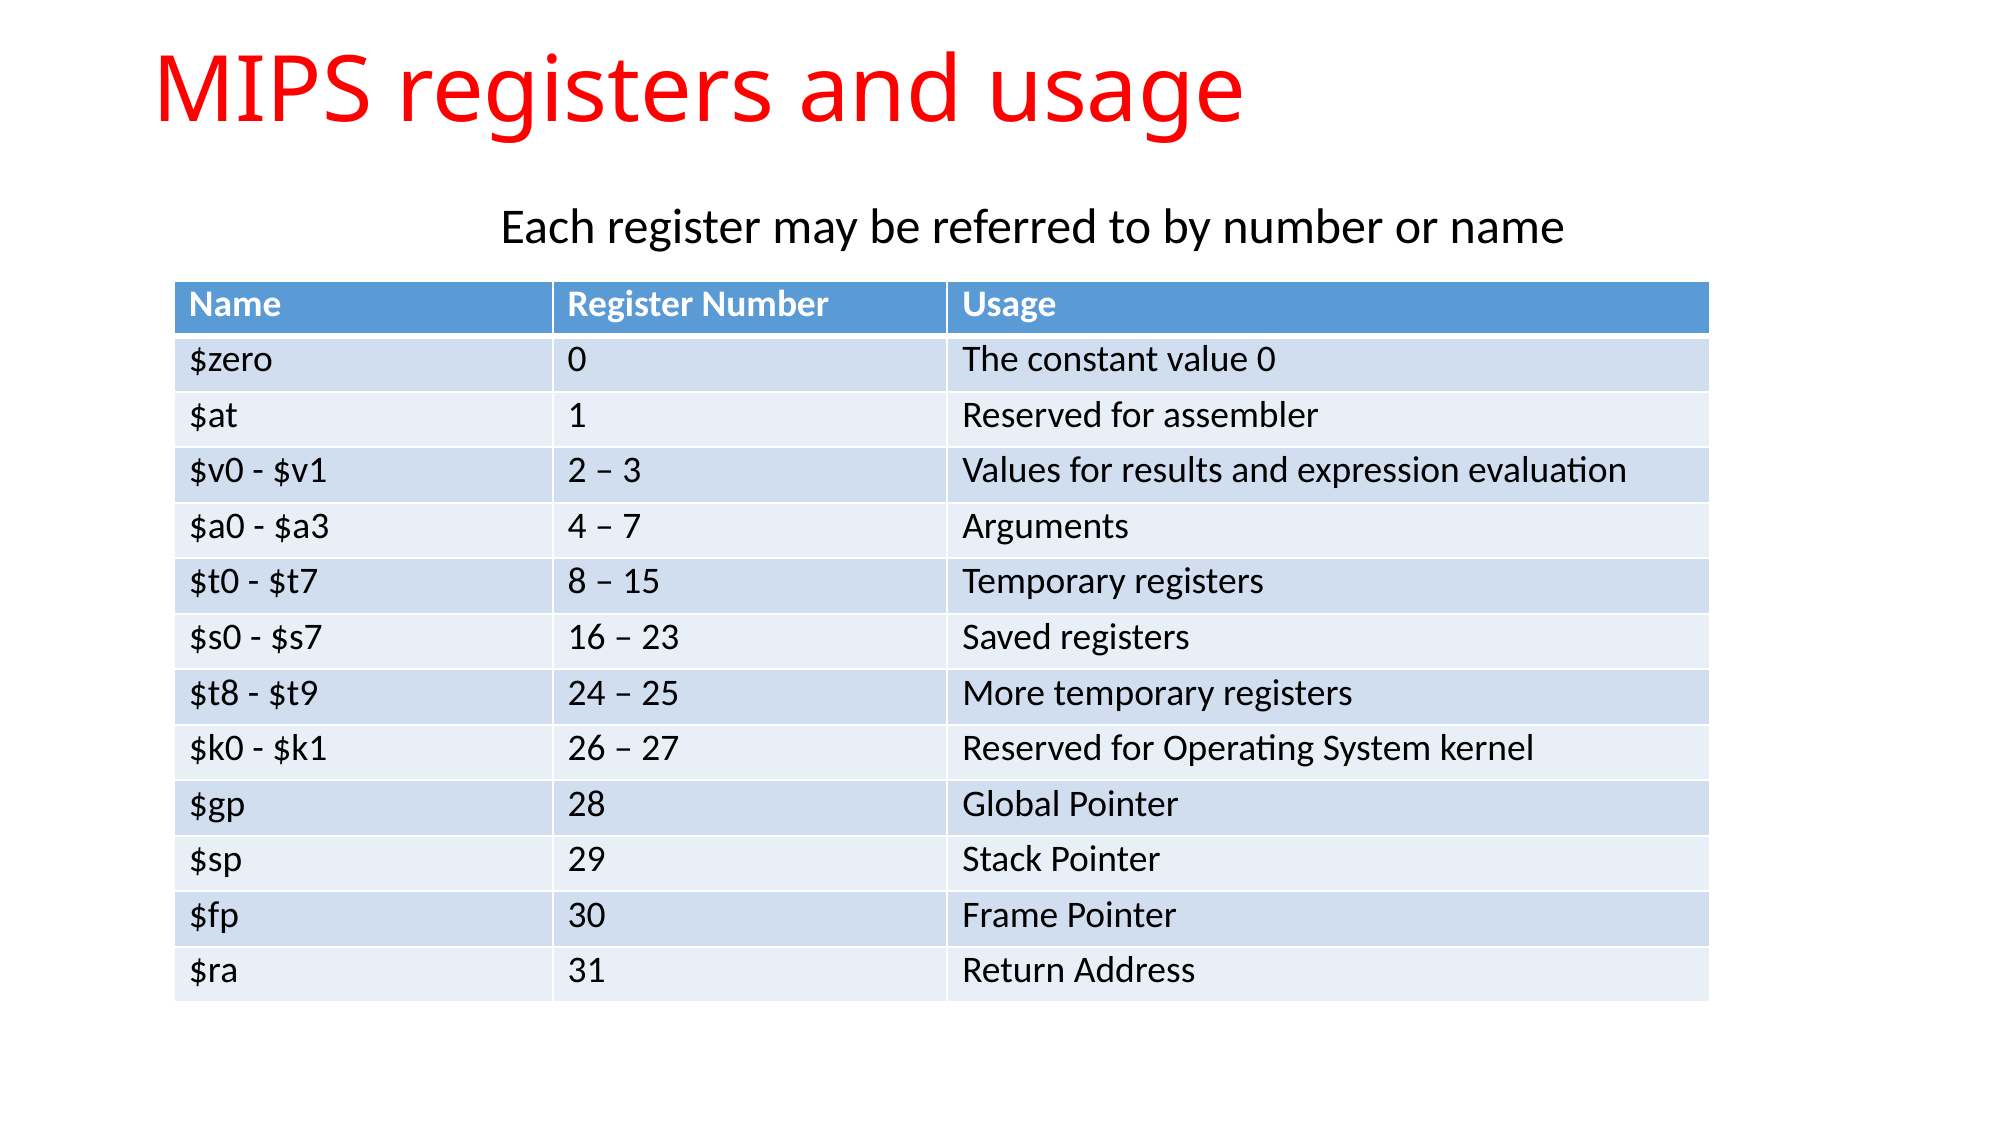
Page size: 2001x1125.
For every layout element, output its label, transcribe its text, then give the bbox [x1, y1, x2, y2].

table_cell Reserved for Operating System kernel [948, 726, 1709, 779]
table_cell Arguments [948, 504, 1709, 557]
table_cell 0 [554, 339, 946, 391]
table_cell $sp [175, 837, 552, 890]
table_cell 29 [554, 837, 946, 890]
table_cell Reserved for assembler [948, 393, 1709, 446]
table_cell $t0 - $t7 [175, 559, 552, 613]
table_cell $s0 - $s7 [175, 615, 552, 668]
table_cell Temporary registers [948, 559, 1709, 613]
table_cell $at [175, 393, 552, 446]
table_cell 24 – 25 [554, 670, 946, 724]
table_cell $gp [175, 781, 552, 835]
table_header Usage [948, 282, 1709, 333]
table_cell Frame Pointer [948, 892, 1709, 946]
list Each register may be referred to by number or name [148, 185, 1874, 900]
table_header Name [175, 282, 552, 333]
table_cell 31 [554, 948, 946, 1001]
table_cell $t8 - $t9 [175, 670, 552, 724]
table_cell 30 [554, 892, 946, 946]
table_cell $v0 - $v1 [175, 448, 552, 502]
table_cell 26 – 27 [554, 726, 946, 779]
table_cell Return Address [948, 948, 1709, 1001]
table_cell 28 [554, 781, 946, 835]
table_cell 1 [554, 393, 946, 446]
table_cell Values for results and expression evaluation [948, 448, 1709, 502]
table_cell $fp [175, 892, 552, 946]
title MIPS registers and usage [137, 6, 1863, 178]
table_cell 4 – 7 [554, 504, 946, 557]
table_header Register Number [554, 282, 946, 333]
table_cell $zero [175, 339, 552, 391]
table_cell The constant value 0 [948, 339, 1709, 391]
table_cell 2 – 3 [554, 448, 946, 502]
table_cell $ra [175, 948, 552, 1001]
table_cell $a0 - $a3 [175, 504, 552, 557]
table_cell 8 – 15 [554, 559, 946, 613]
table_cell Stack Pointer [948, 837, 1709, 890]
table_cell Global Pointer [948, 781, 1709, 835]
table_cell 16 – 23 [554, 615, 946, 668]
table_cell Saved registers [948, 615, 1709, 668]
table_cell $k0 - $k1 [175, 726, 552, 779]
table_cell More temporary registers [948, 670, 1709, 724]
